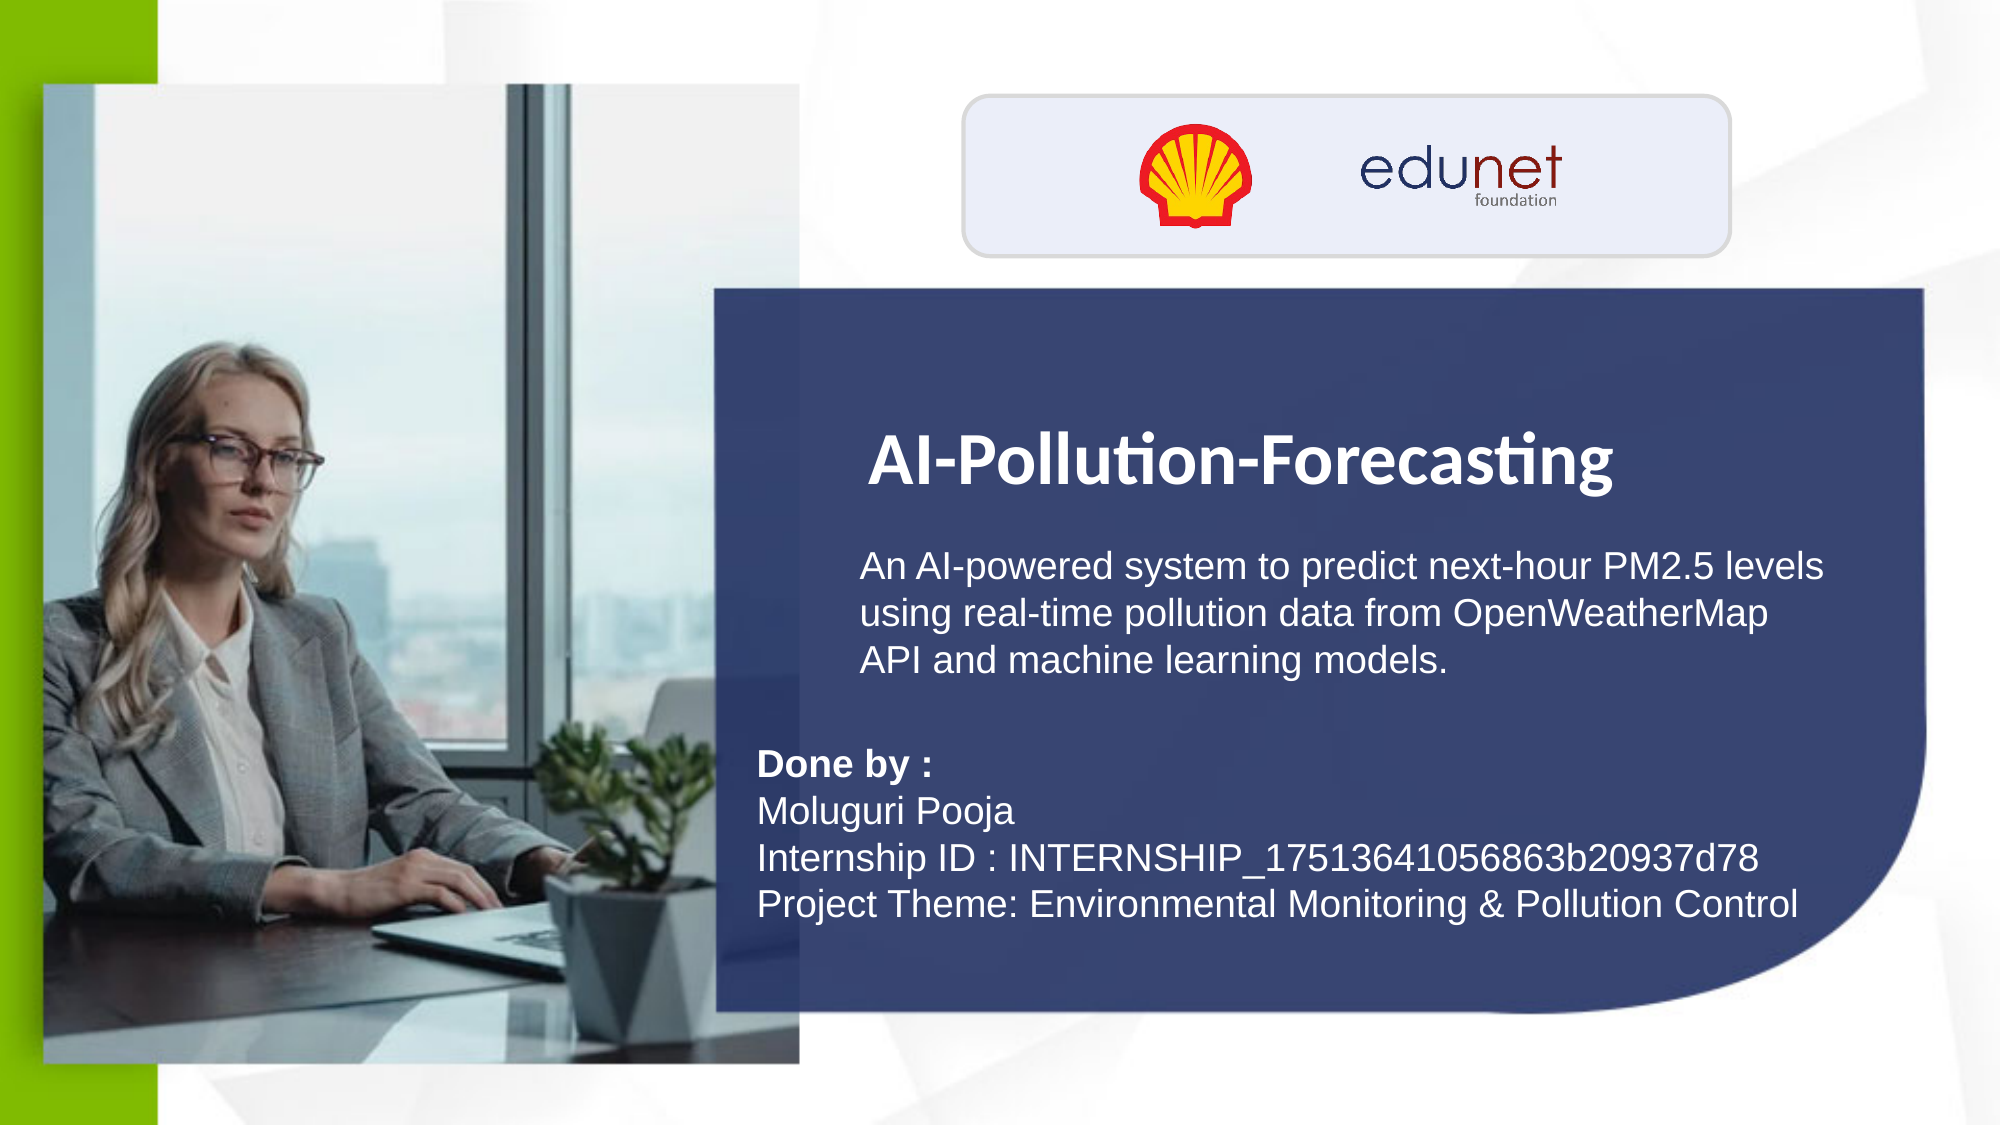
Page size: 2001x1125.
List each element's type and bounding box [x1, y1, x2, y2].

picture [0, 0, 2000, 1125]
text_box [1130, 121, 1564, 231]
